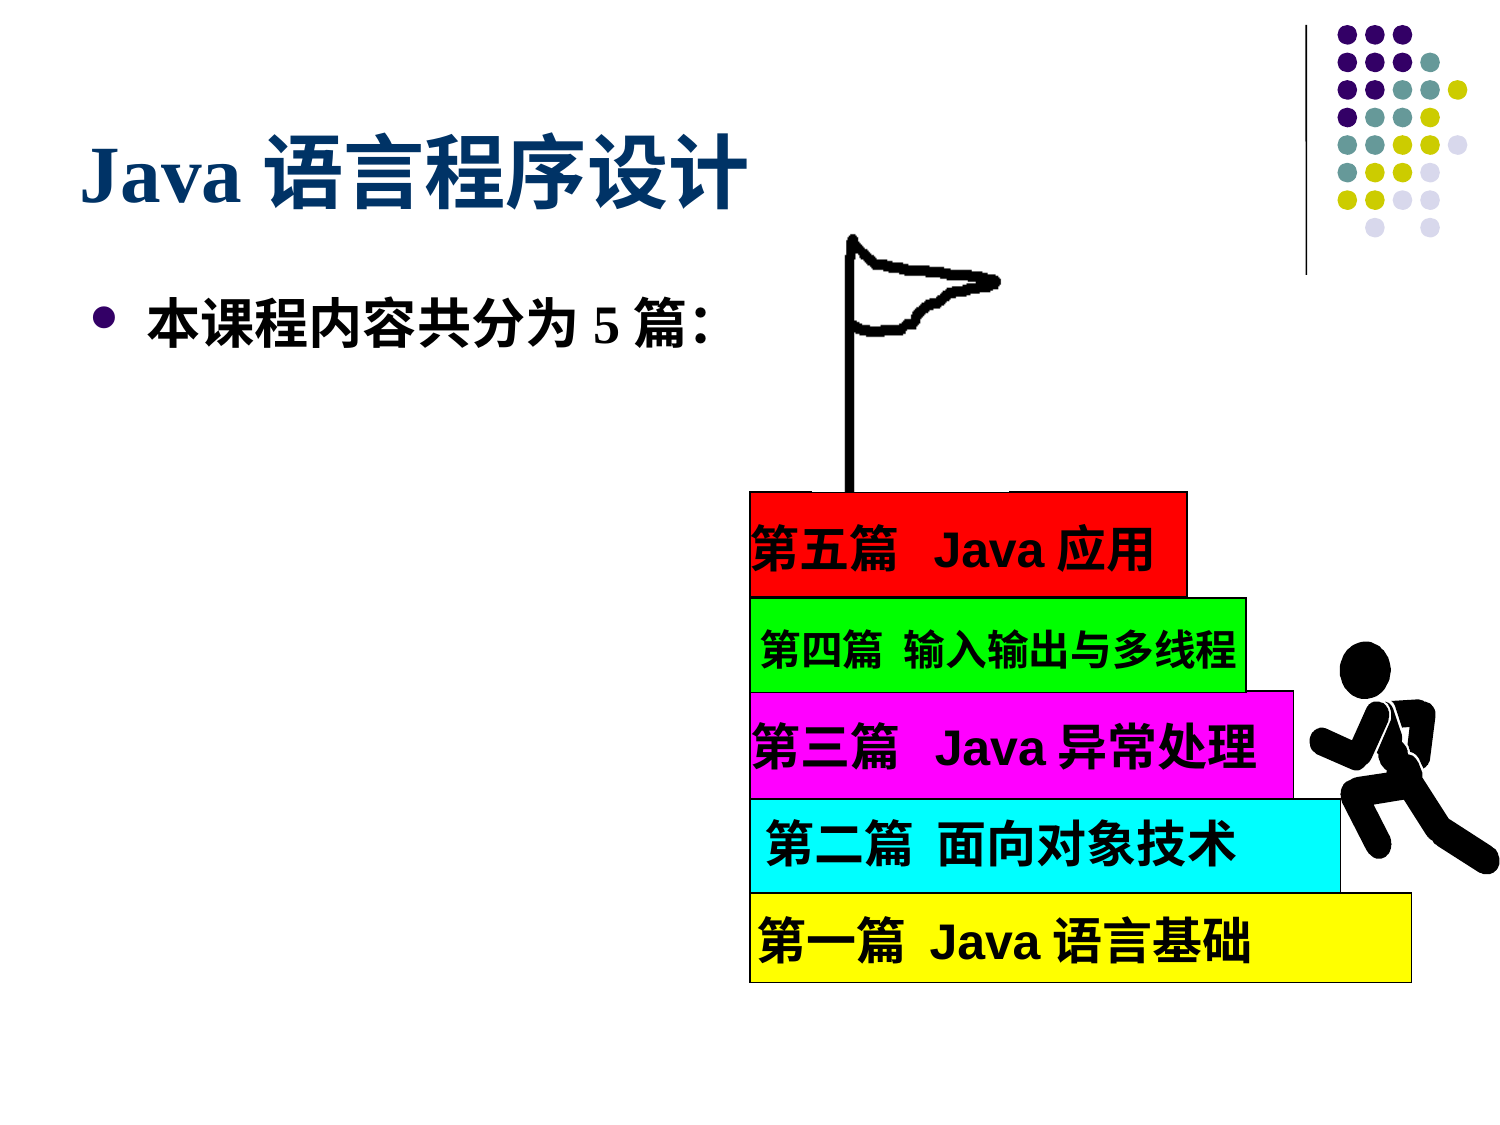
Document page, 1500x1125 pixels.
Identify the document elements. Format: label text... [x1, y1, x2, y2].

text_box 第二篇 面向对象技术 [764, 812, 1238, 874]
text_box 第三篇 Java异常处理 [750, 715, 1258, 775]
title Java语言程序设计 [64, 113, 1303, 227]
text_box [1339, 641, 1391, 699]
text_box 第一篇 Java语言基础 [756, 909, 1253, 970]
text_box 第四篇 输入输出与多线程 [759, 623, 1248, 674]
picture [812, 221, 1009, 492]
text_box [750, 491, 1188, 597]
text_box [750, 798, 1341, 893]
text_box [1309, 699, 1500, 875]
text_box 第五篇 Java应用 [749, 517, 1168, 578]
text_box [750, 893, 1412, 983]
text_box [750, 690, 1294, 799]
list 本课程内容共分为5篇： [74, 281, 737, 1006]
text_box [750, 597, 1247, 693]
